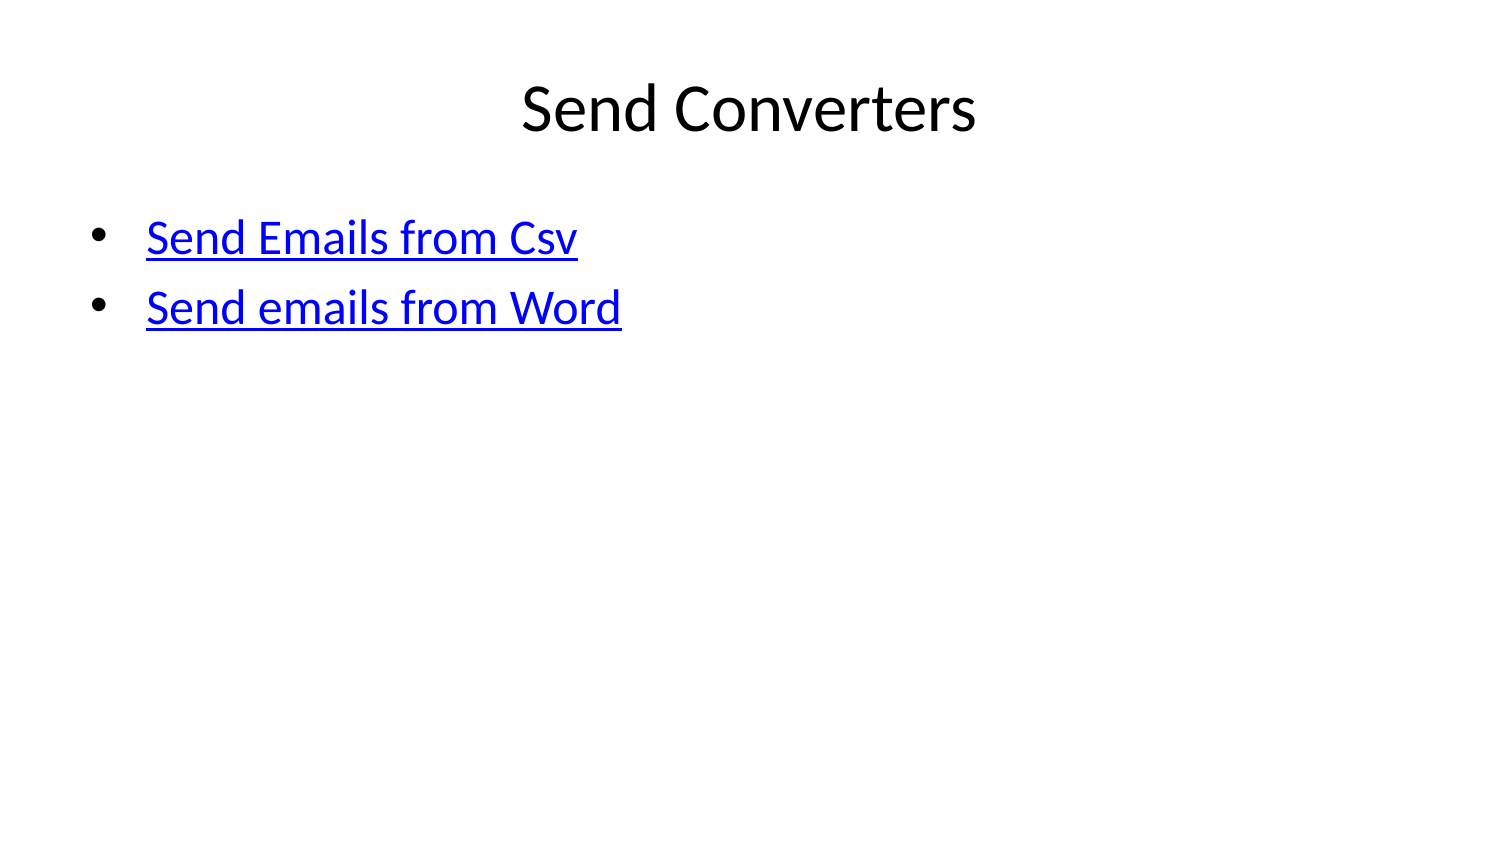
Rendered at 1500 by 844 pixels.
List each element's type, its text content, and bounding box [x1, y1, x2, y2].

list Send Emails from Csv Send emails from Word [75, 196, 1425, 754]
title Send Converters [75, 33, 1425, 175]
